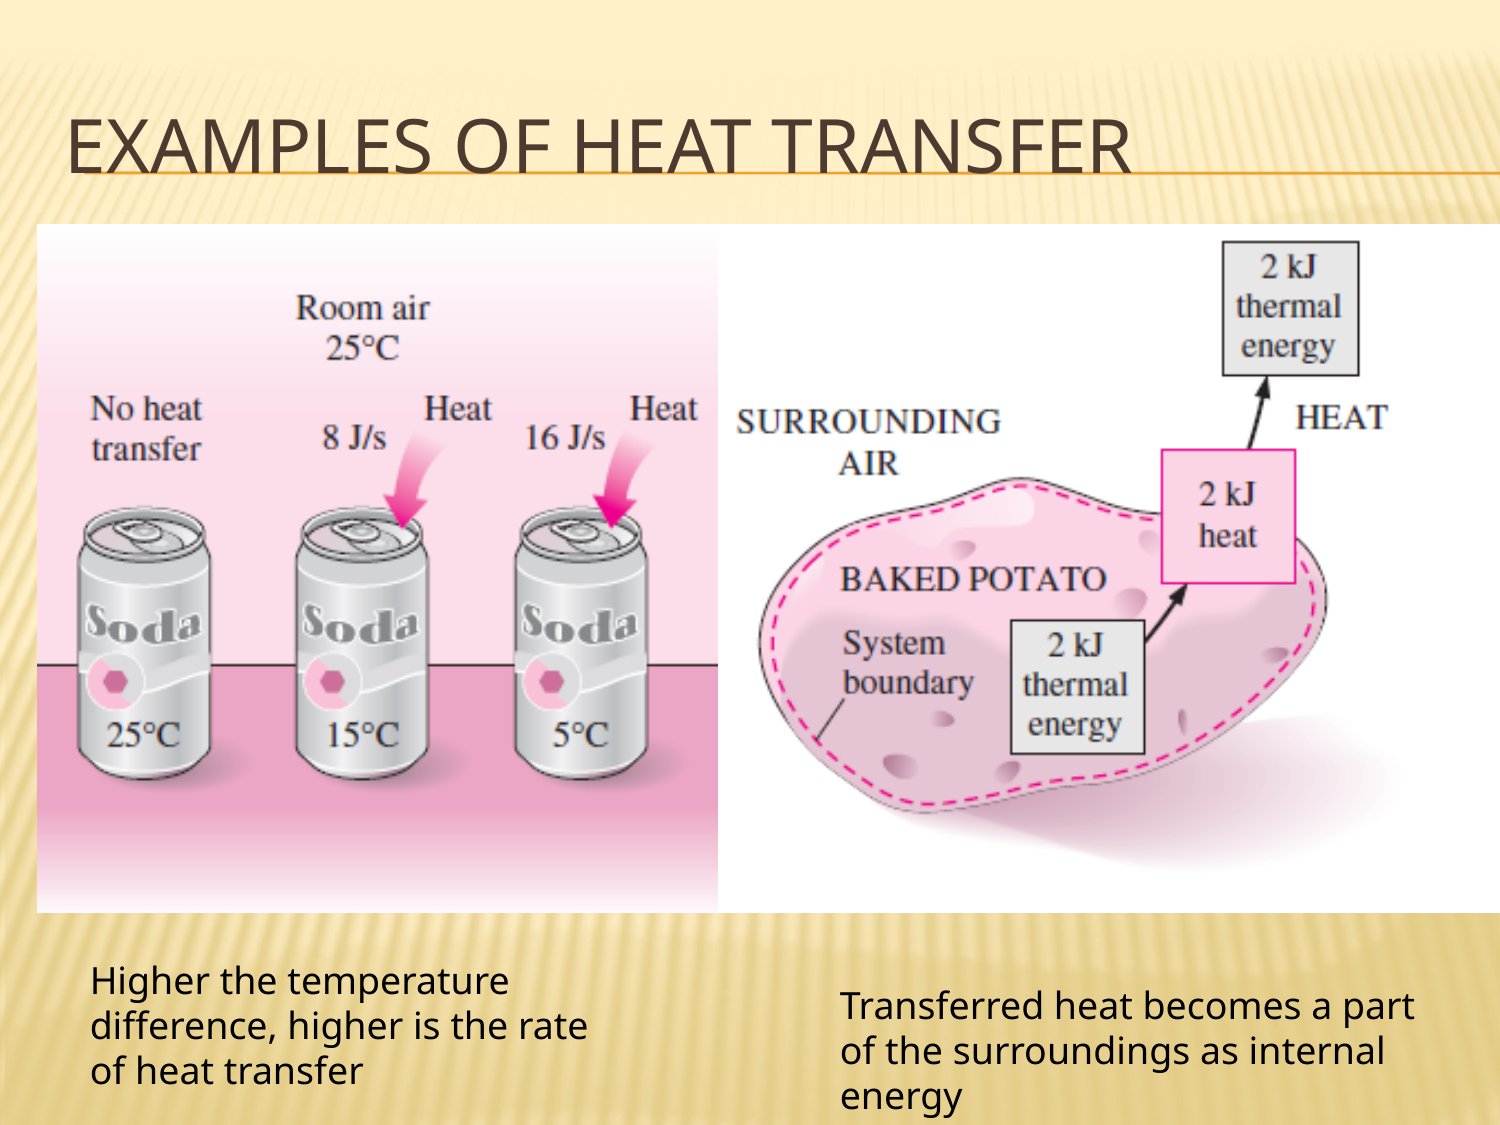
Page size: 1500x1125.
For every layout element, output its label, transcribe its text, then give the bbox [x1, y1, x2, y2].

title Examples of heat transfer [50, 75, 1475, 213]
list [37, 224, 716, 913]
text_box Transferred heat becomes a part of the surroundings as internal energy [825, 974, 1463, 1125]
picture [718, 224, 1500, 913]
text_box Higher the temperature difference, higher is the rate of heat transfer [75, 949, 625, 1100]
